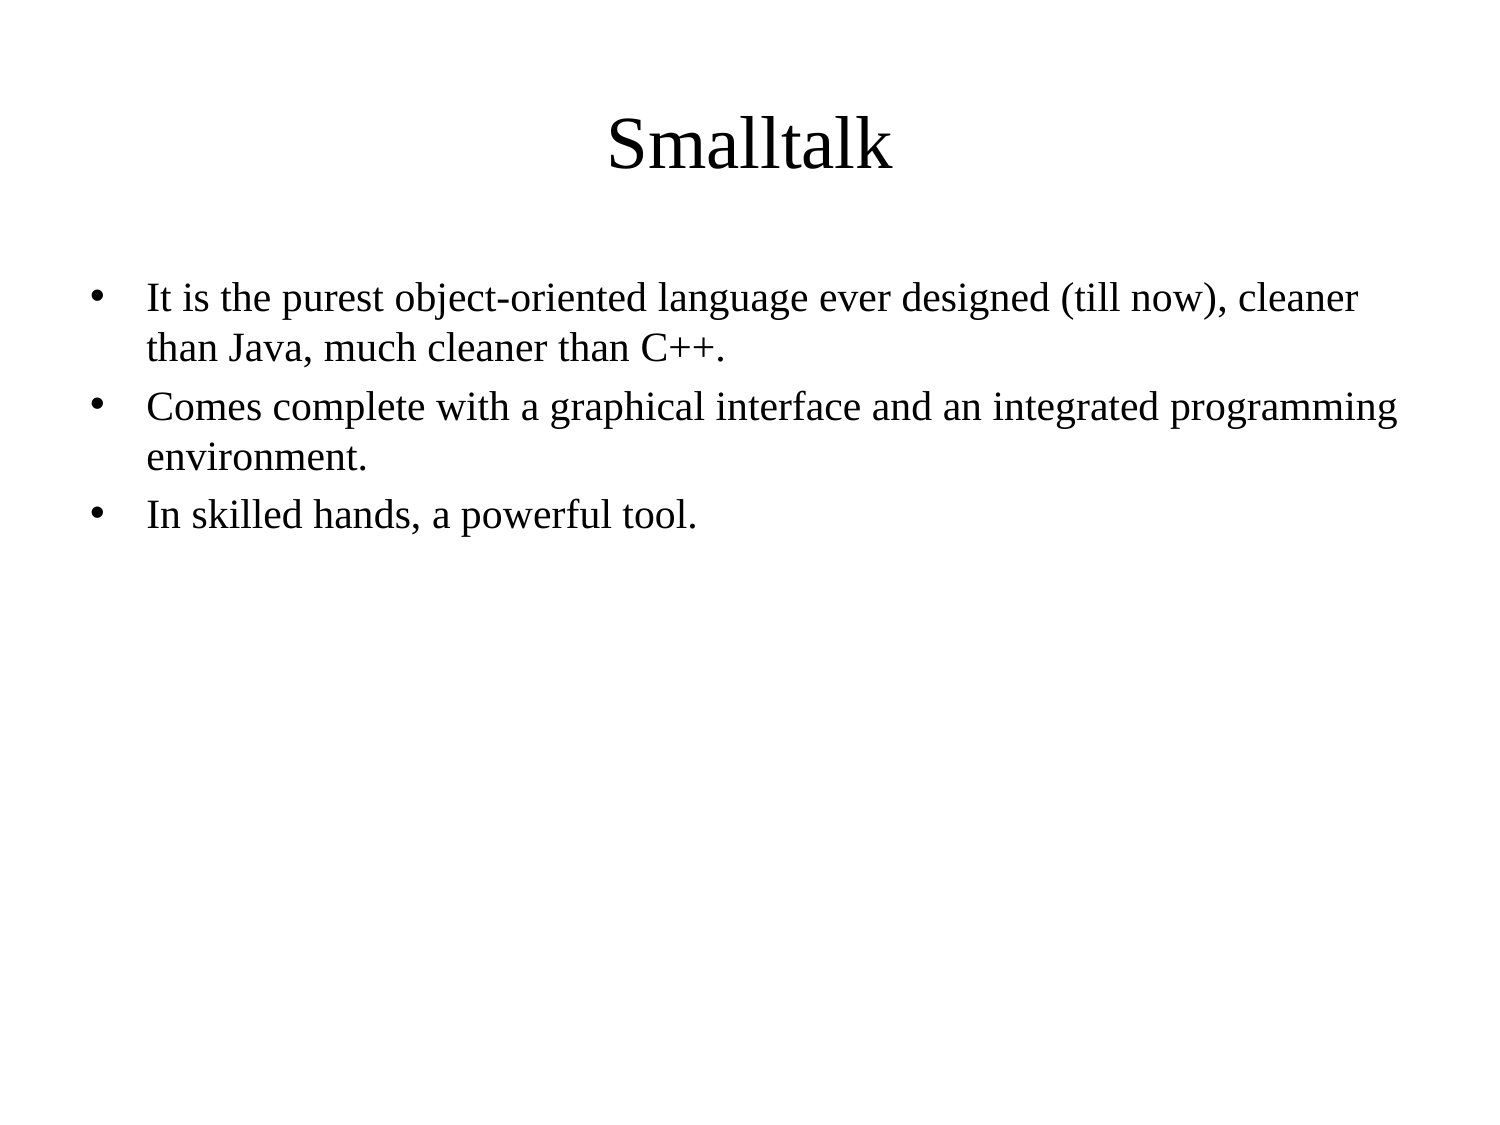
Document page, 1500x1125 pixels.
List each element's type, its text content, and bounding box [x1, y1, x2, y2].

title Smalltalk [75, 45, 1425, 233]
list It is the purest object-oriented language ever designed (till now), cleaner than Java, much cleaner than C++. Comes complete with a graphical interface and an integrated programming environment. In skilled hands, a powerful tool. [75, 262, 1425, 1005]
